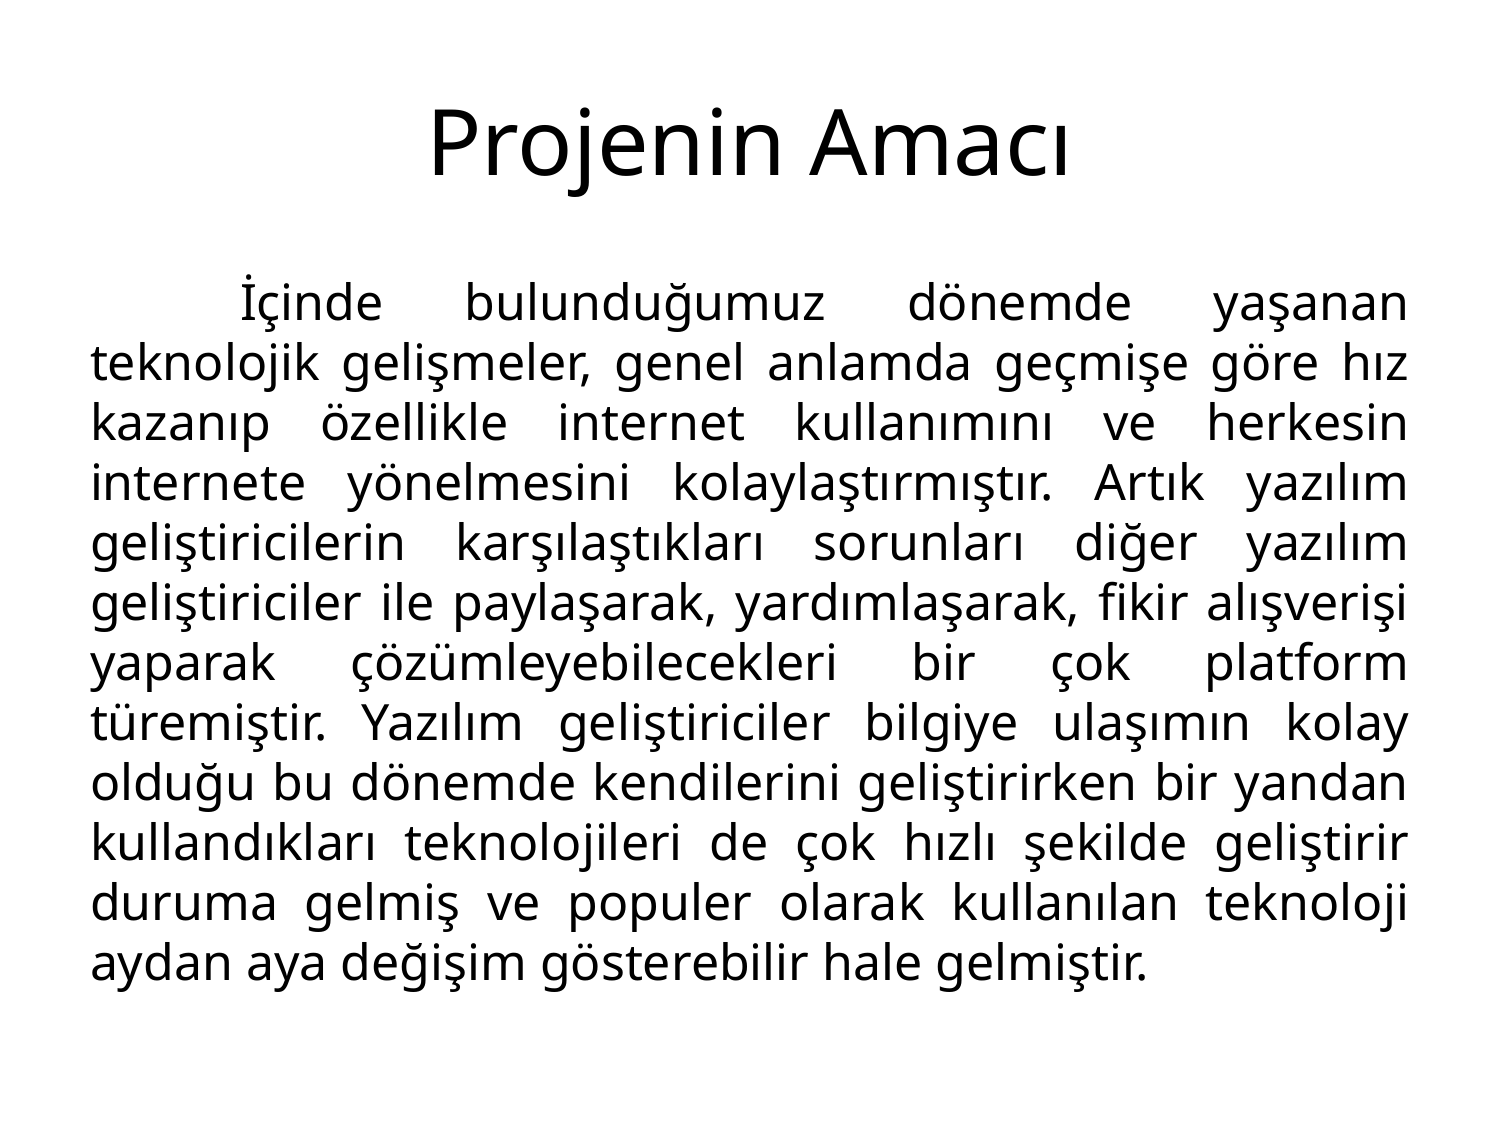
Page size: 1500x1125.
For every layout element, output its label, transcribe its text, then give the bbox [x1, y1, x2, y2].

title Projenin Amacı [75, 45, 1425, 233]
list İçinde bulunduğumuz dönemde yaşanan teknolojik gelişmeler, genel anlamda geçmişe göre hız kazanıp özellikle internet kullanımını ve herkesin internete yönelmesini kolaylaştırmıştır. Artık yazılım geliştiricilerin karşılaştıkları sorunları diğer yazılım geliştiriciler ile paylaşarak, yardımlaşarak, fikir alışverişi yaparak çözümleyebilecekleri bir çok platform türemiştir. Yazılım geliştiriciler bilgiye ulaşımın kolay olduğu bu dönemde kendilerini geliştirirken bir yandan kullandıkları teknolojileri de çok hızlı şekilde geliştirir duruma gelmiş ve populer olarak kullanılan teknoloji aydan aya değişim gösterebilir hale gelmiştir. [75, 262, 1425, 1005]
